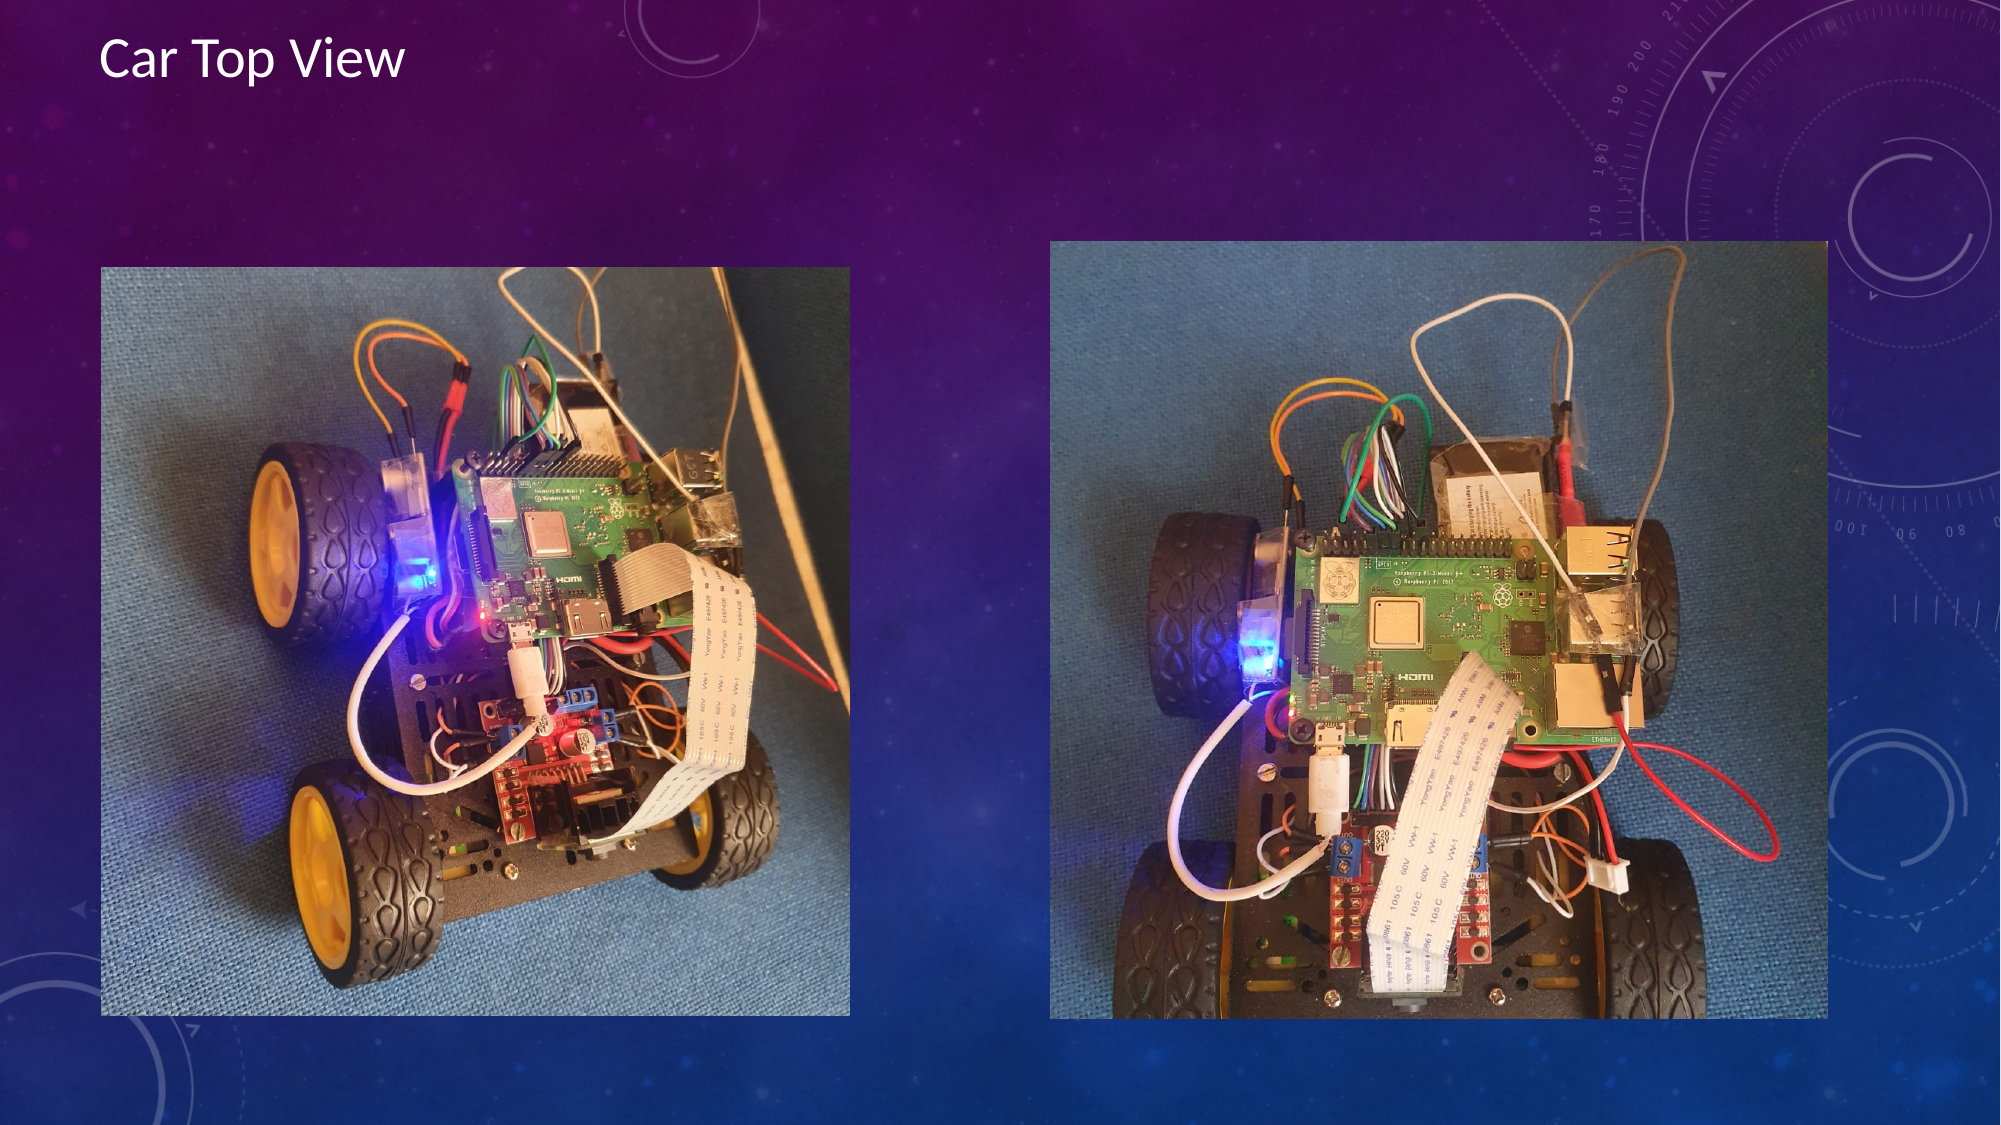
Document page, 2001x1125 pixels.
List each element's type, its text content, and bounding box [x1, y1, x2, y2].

picture [0, 0, 2001, 1125]
list Car Top View [84, 0, 1212, 143]
